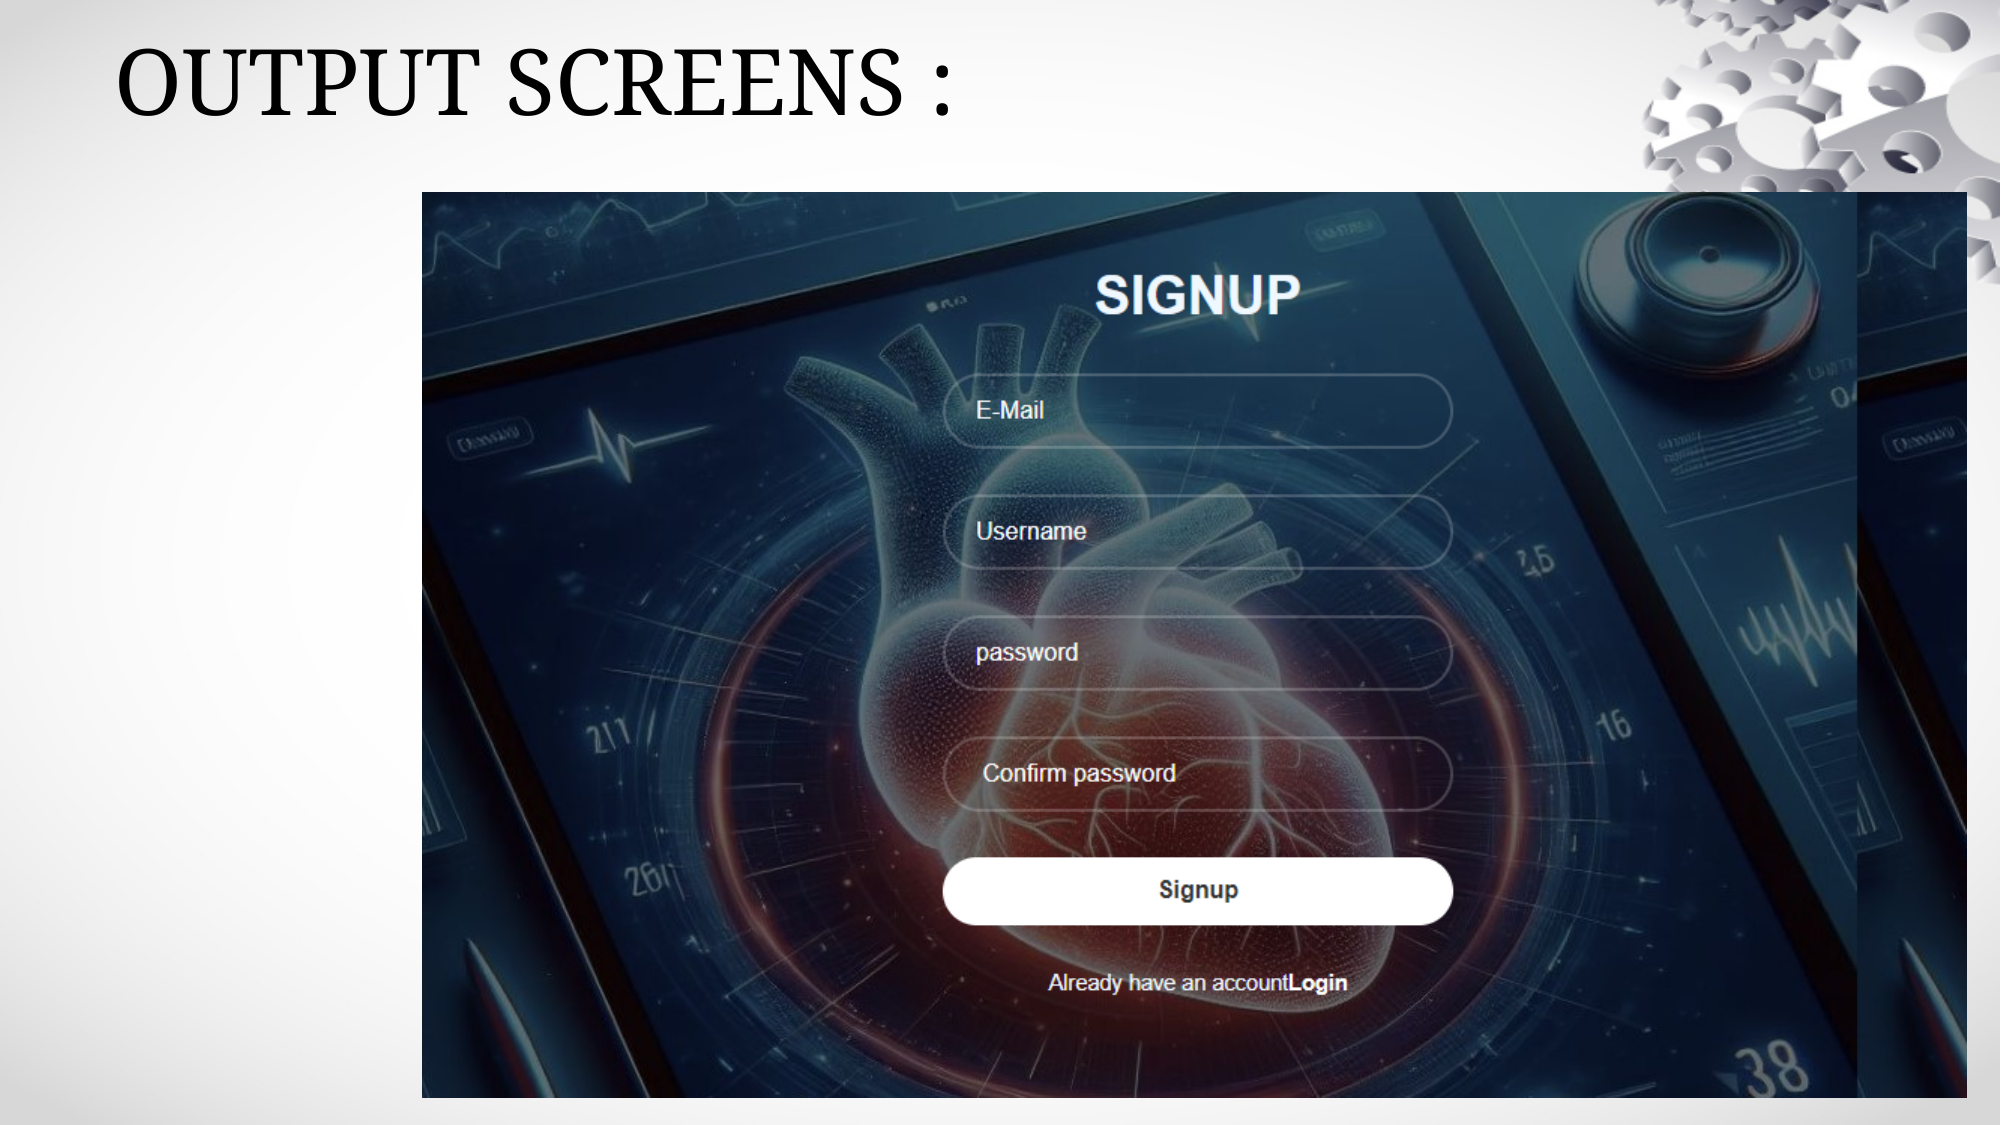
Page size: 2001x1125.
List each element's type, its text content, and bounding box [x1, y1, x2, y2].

title OUTPUT SCREENS : [99, 30, 1901, 127]
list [422, 192, 1967, 1098]
picture [0, 0, 2000, 1125]
